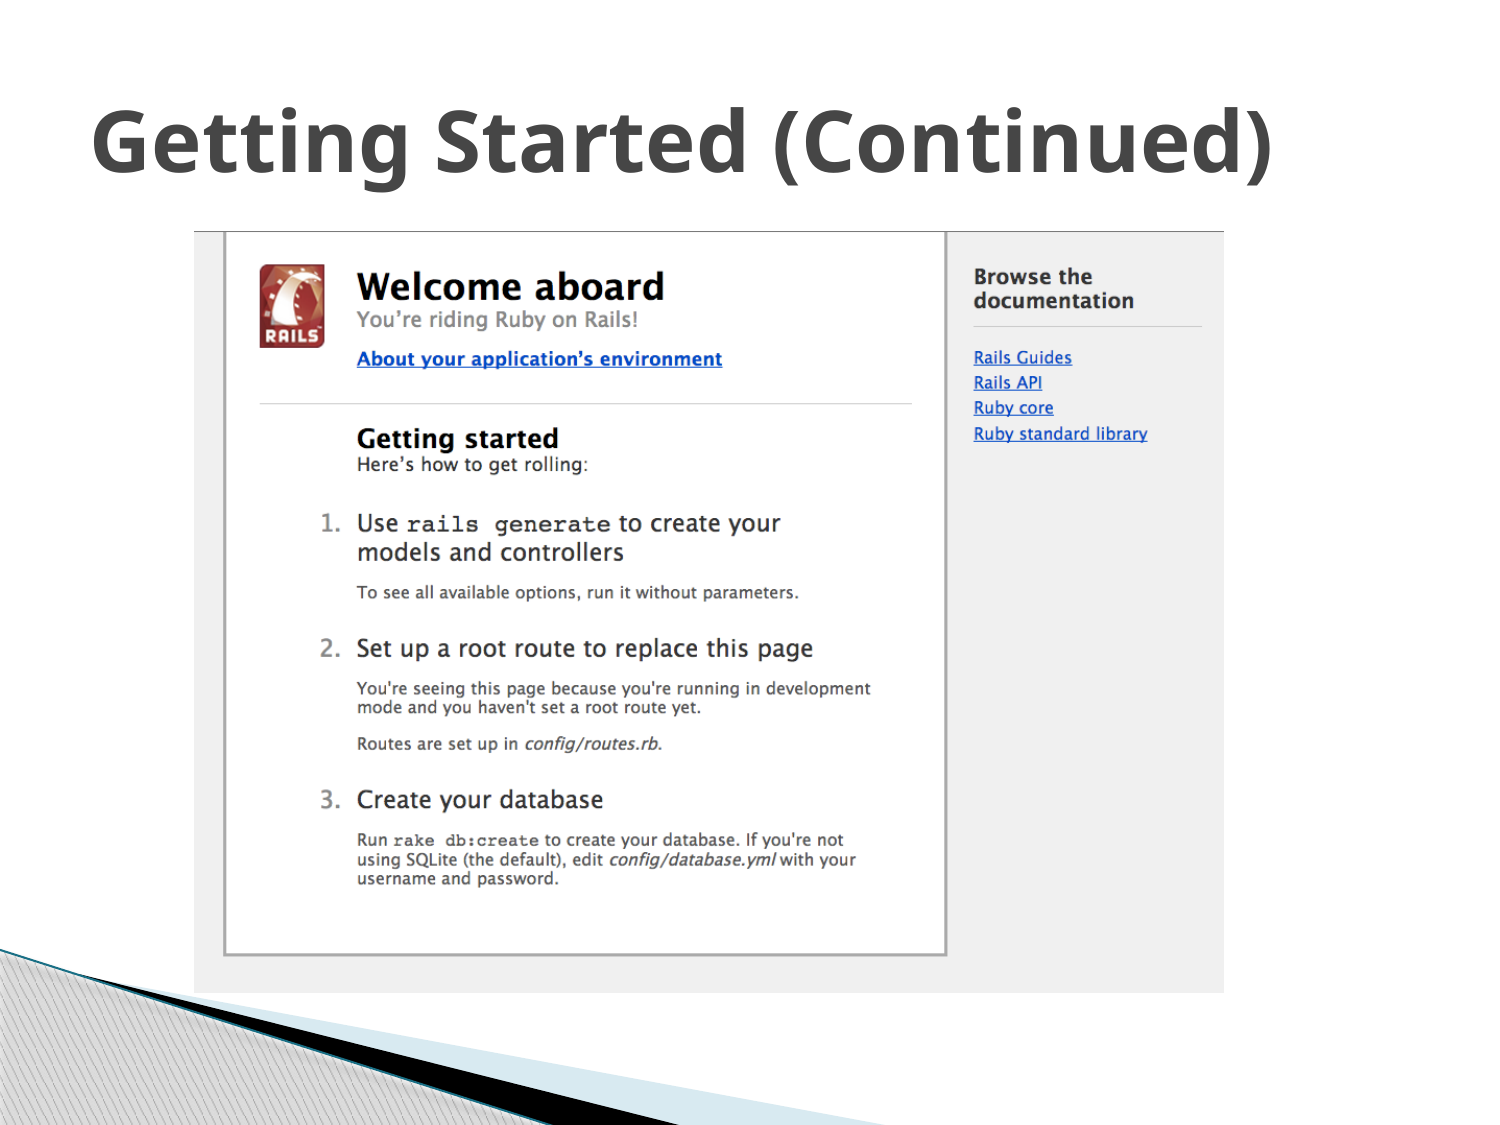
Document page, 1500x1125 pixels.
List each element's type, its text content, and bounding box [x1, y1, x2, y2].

title Getting Started (Continued) [75, 45, 1425, 233]
picture [194, 231, 1224, 993]
